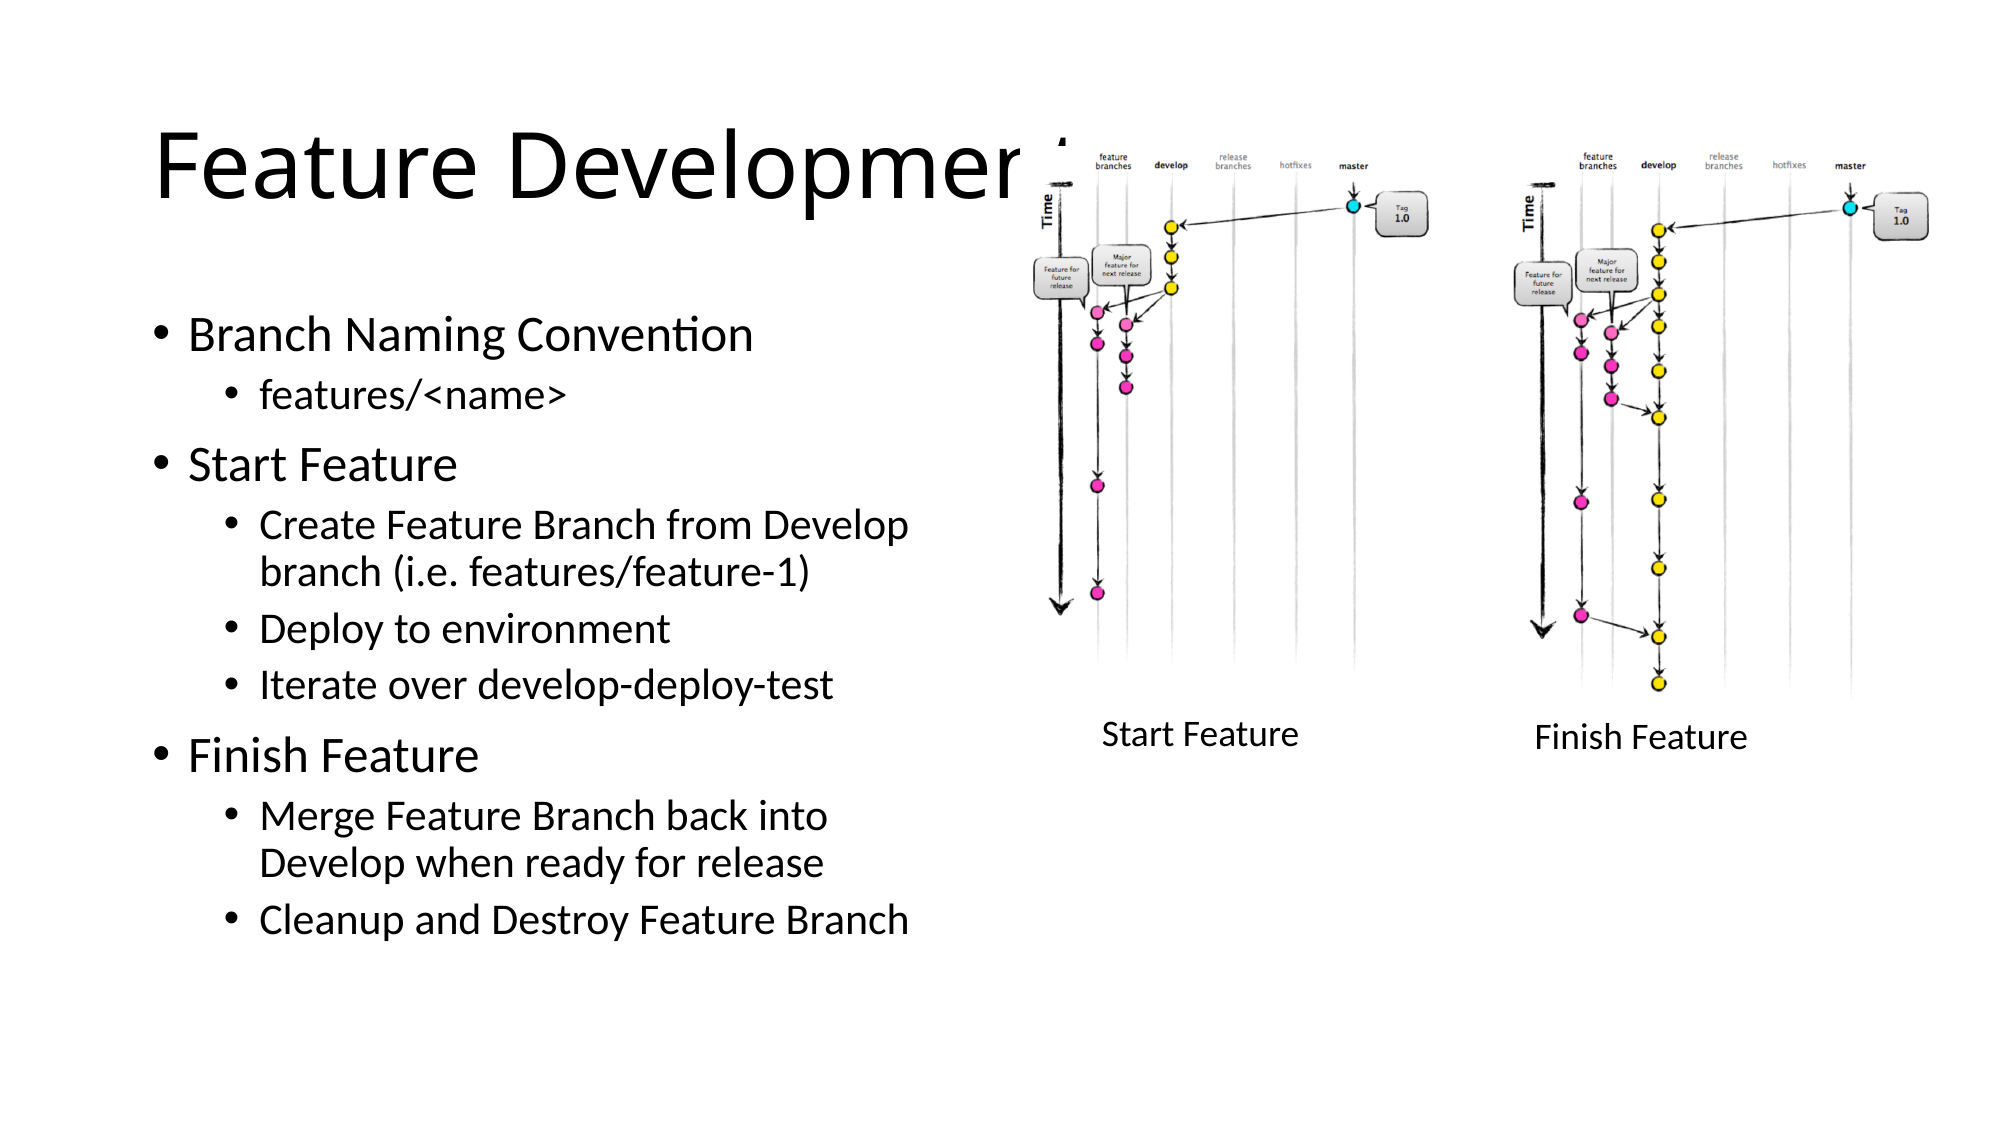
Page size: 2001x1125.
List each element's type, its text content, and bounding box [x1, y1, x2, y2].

text_box Start Feature [1087, 701, 1315, 762]
title Feature Development [137, 59, 1863, 278]
picture [1504, 146, 1949, 698]
list Branch Naming Convention features/<name> Start Feature Create Feature Branch from Develop branch (i.e. features/feature-1) Deploy to environment Iterate over develop-deploy-test Finish Feature Merge Feature Branch back into Develop when ready for release Cleanup and Destroy Feature Branch [137, 299, 941, 1014]
text_box Finish Feature [1519, 704, 1764, 765]
picture [1020, 146, 1475, 671]
